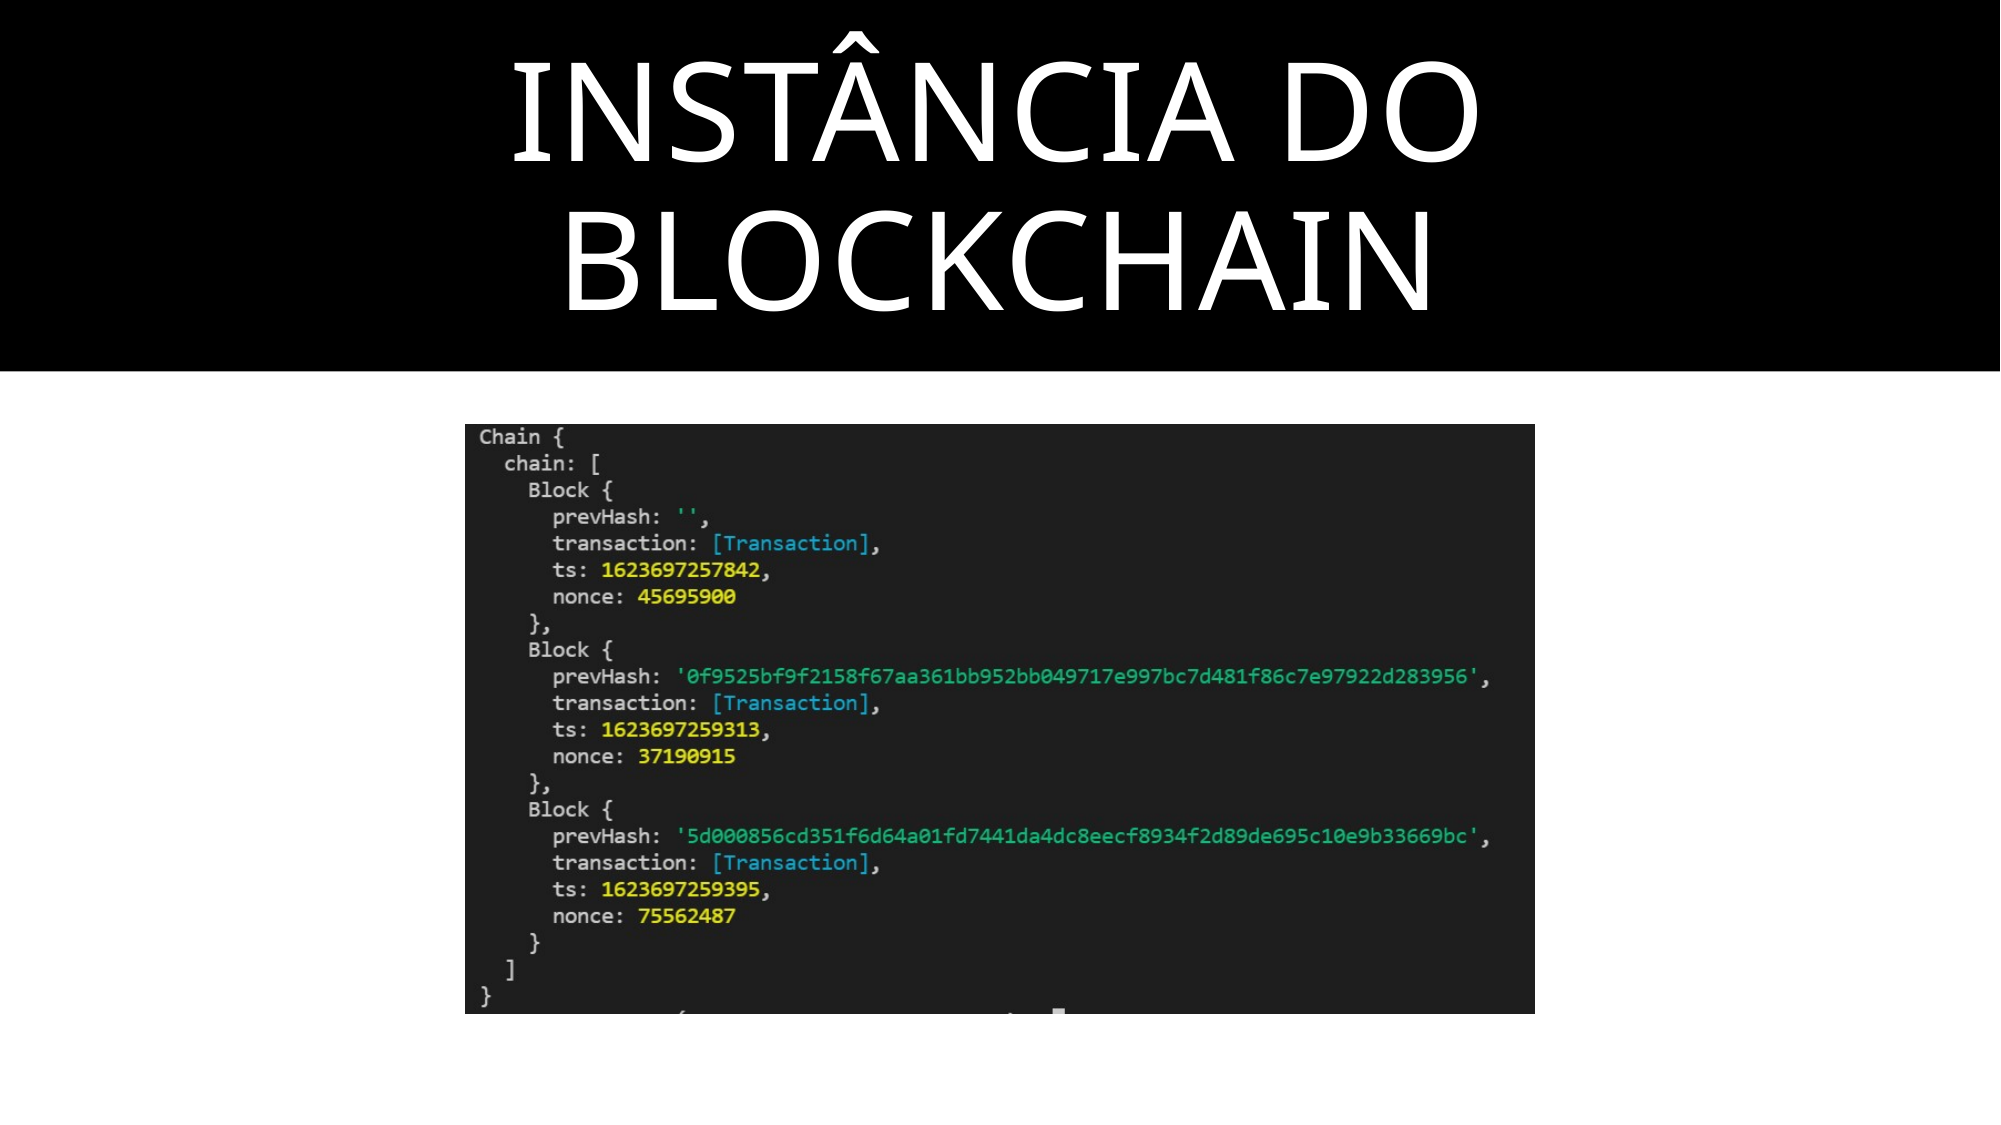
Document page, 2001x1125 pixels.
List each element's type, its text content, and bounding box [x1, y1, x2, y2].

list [464, 424, 1535, 1015]
title Instância do blockchain [157, 52, 1842, 332]
